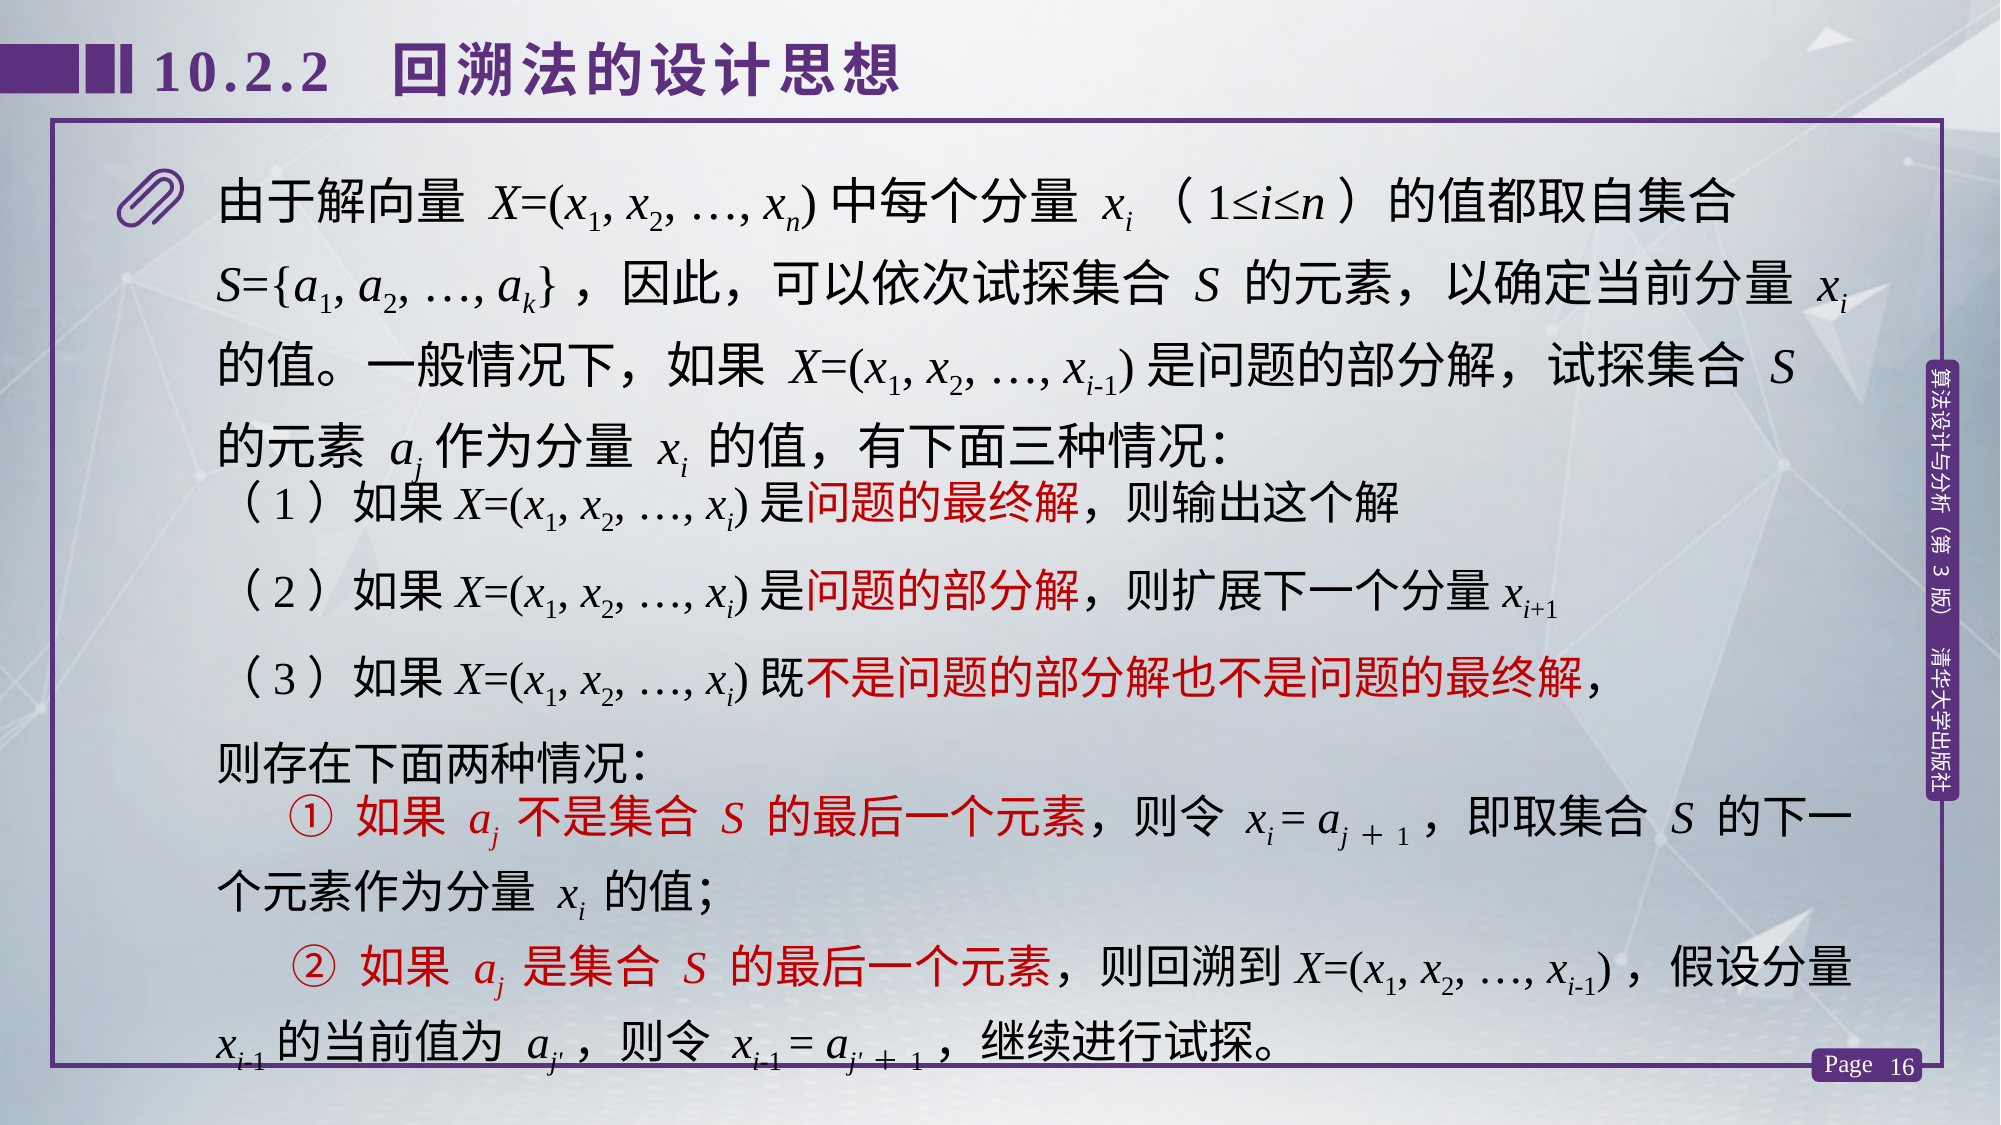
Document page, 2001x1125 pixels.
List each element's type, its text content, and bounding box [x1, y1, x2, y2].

text_box [116, 168, 185, 228]
picture [0, 0, 2000, 1125]
text_box （1）如果X=(x1, x2, …, xi)是问题的最终解，则输出这个解 （2）如果X=(x1, x2, …, xi)是问题的部分解，则扩展下一个分量xi+1 （3）如果X=(x1, x2, …, xi)既不是问题的部分解也不是问题的最终解， 则存在下面两种情况： [201, 454, 1869, 768]
text_box 10.2.2 回溯法的设计思想 [137, 26, 1435, 111]
text_box 由于解向量 X=(x1, x2, …, xn)中每个分量 xi（1≤i≤n）的值都取自集合 S={a1, a2, …, ak}，因此，可以依次试探集合 S 的元素，以确定当前分量 xi 的值。一般情况下，如果 X=(x1, x2, …, xi-1)是问题的部分解，试探集合 S 的元素 aj作为分量 xi 的值，有下面三种情况： [201, 148, 1869, 454]
text_box ① 如果 aj 不是集合 S 的最后一个元素，则令 xi = aj＋1，即取集合 S 的下一个元素作为分量 xi 的值； ② 如果 aj 是集合 S 的最后一个元素，则回溯到X=(x1, x2, …, xi-1)，假设分量 xi-1的当前值为 aj'，则令 xi-1 = aj'＋1，继续进行试探。 [201, 768, 1869, 1083]
